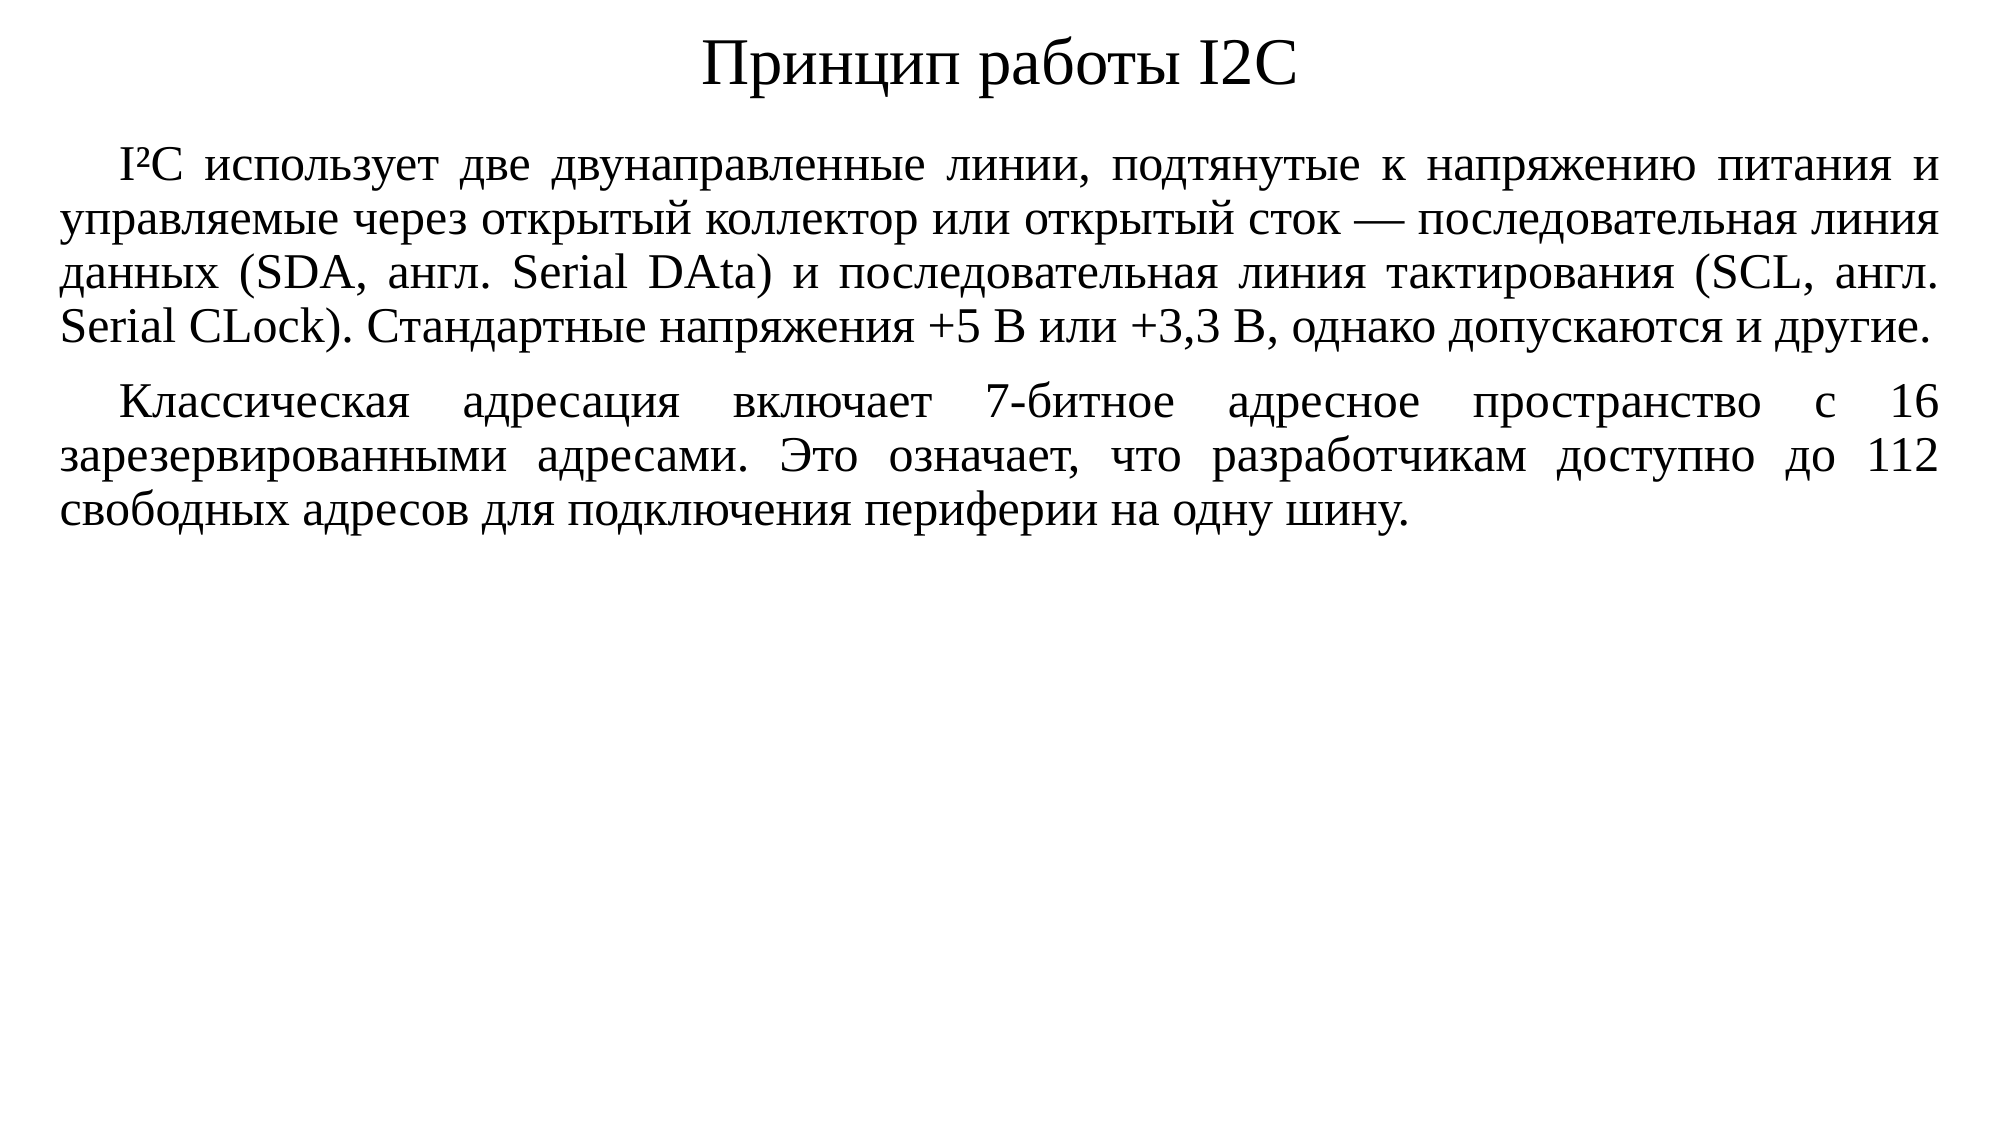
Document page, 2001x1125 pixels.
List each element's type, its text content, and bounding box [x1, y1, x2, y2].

title Принцип работы I2C [137, 13, 1863, 112]
list I²C использует две двунаправленные линии, подтянутые к напряжению питания и управляемые через открытый коллектор или открытый сток — последовательная линия данных (SDA, англ. Serial DAta) и последовательная линия тактирования (SCL, англ. Serial CLock). Стандартные напряжения +5 В или +3,3 В, однако допускаются и другие. Классическая адресация включает 7-битное адресное пространство с 16 зарезервированными адресами. Это означает, что разработчикам доступно до 112 свободных адресов для подключения периферии на одну шину. [44, 129, 1956, 1069]
